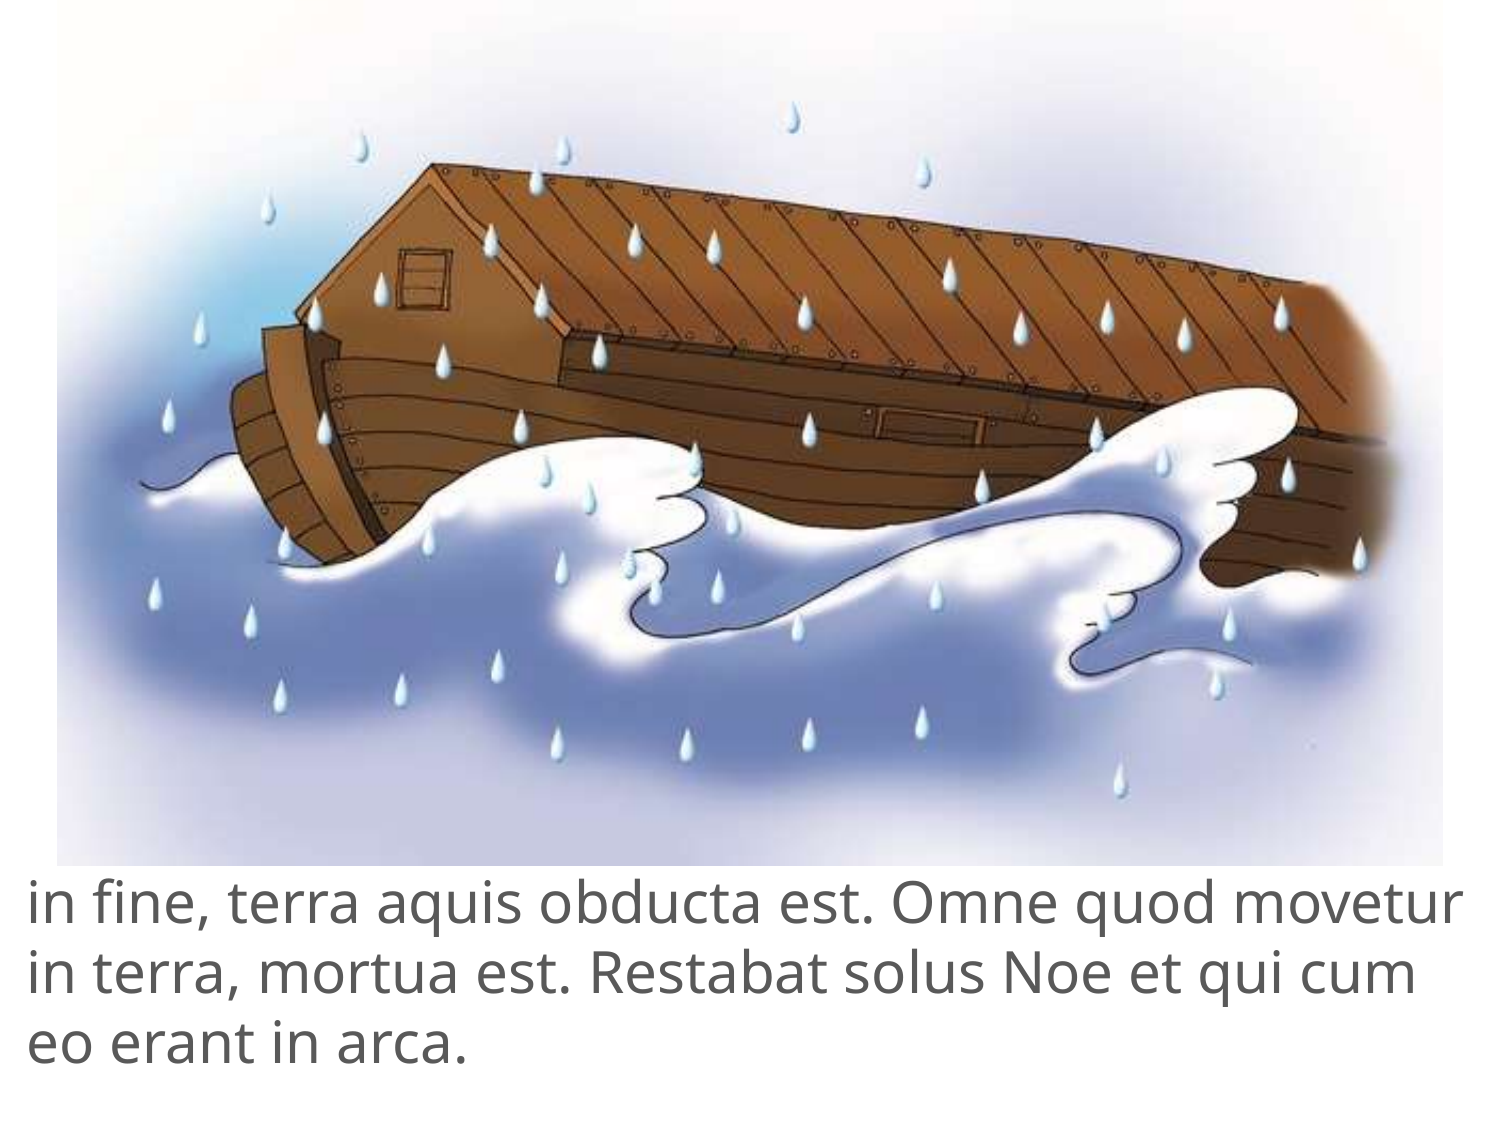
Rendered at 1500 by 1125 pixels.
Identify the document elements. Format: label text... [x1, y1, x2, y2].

picture [57, 0, 1443, 866]
text_box in fine, terra aquis obducta est. Omne quod movetur in terra, mortua est. Restabat solus Noe et qui cum eo erant in arca. [11, 857, 1498, 1083]
